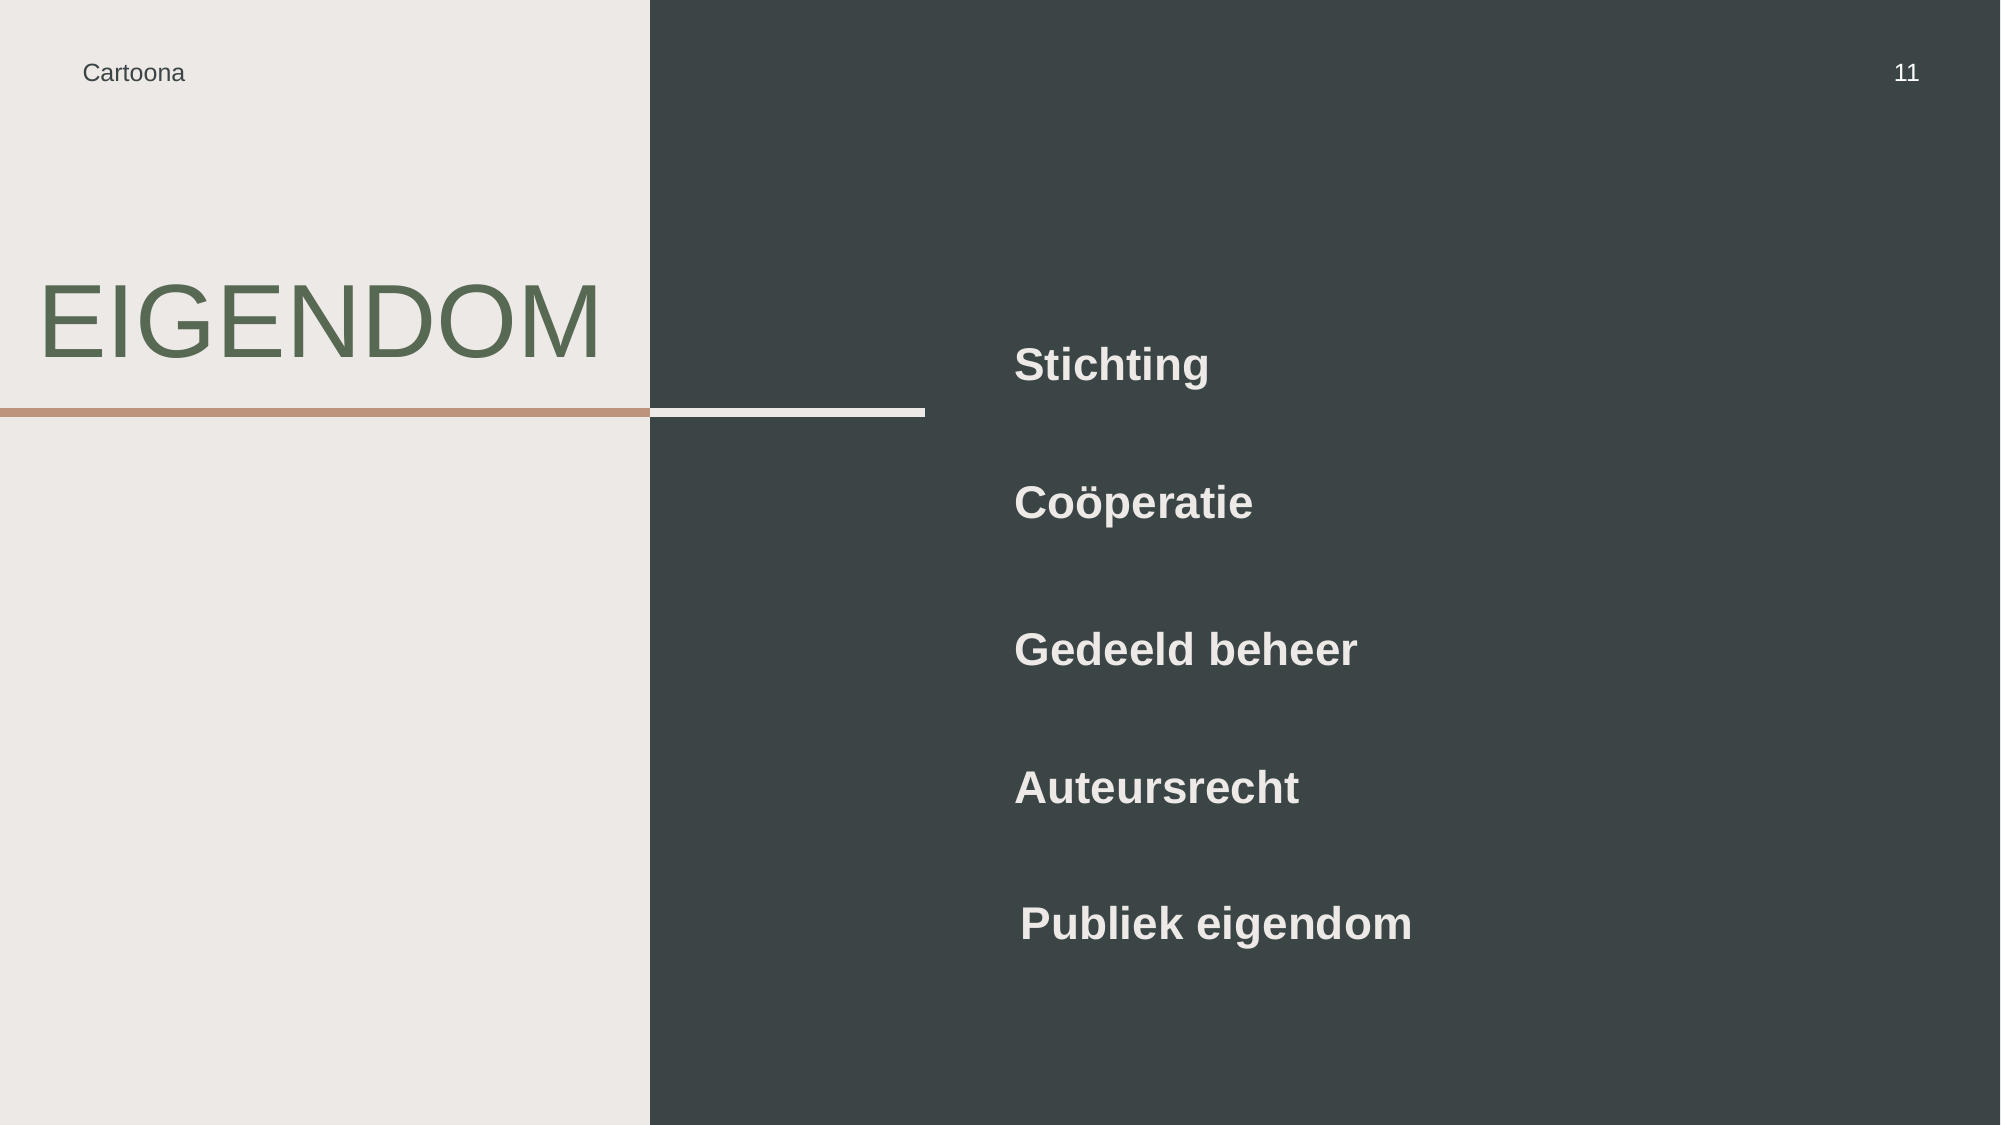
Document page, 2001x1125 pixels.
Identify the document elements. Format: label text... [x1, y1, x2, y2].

footer Cartoona [67, 49, 368, 95]
text_box Coöperatie [999, 465, 1792, 546]
slide_number 11 [1660, 49, 1935, 95]
text_box Publiek eigendom [1005, 886, 1798, 967]
title Eigendom [22, 270, 818, 547]
text_box Gedeeld beheer [1000, 611, 1792, 693]
list Stichting [999, 327, 1792, 408]
text_box Auteursrecht [999, 750, 1792, 831]
